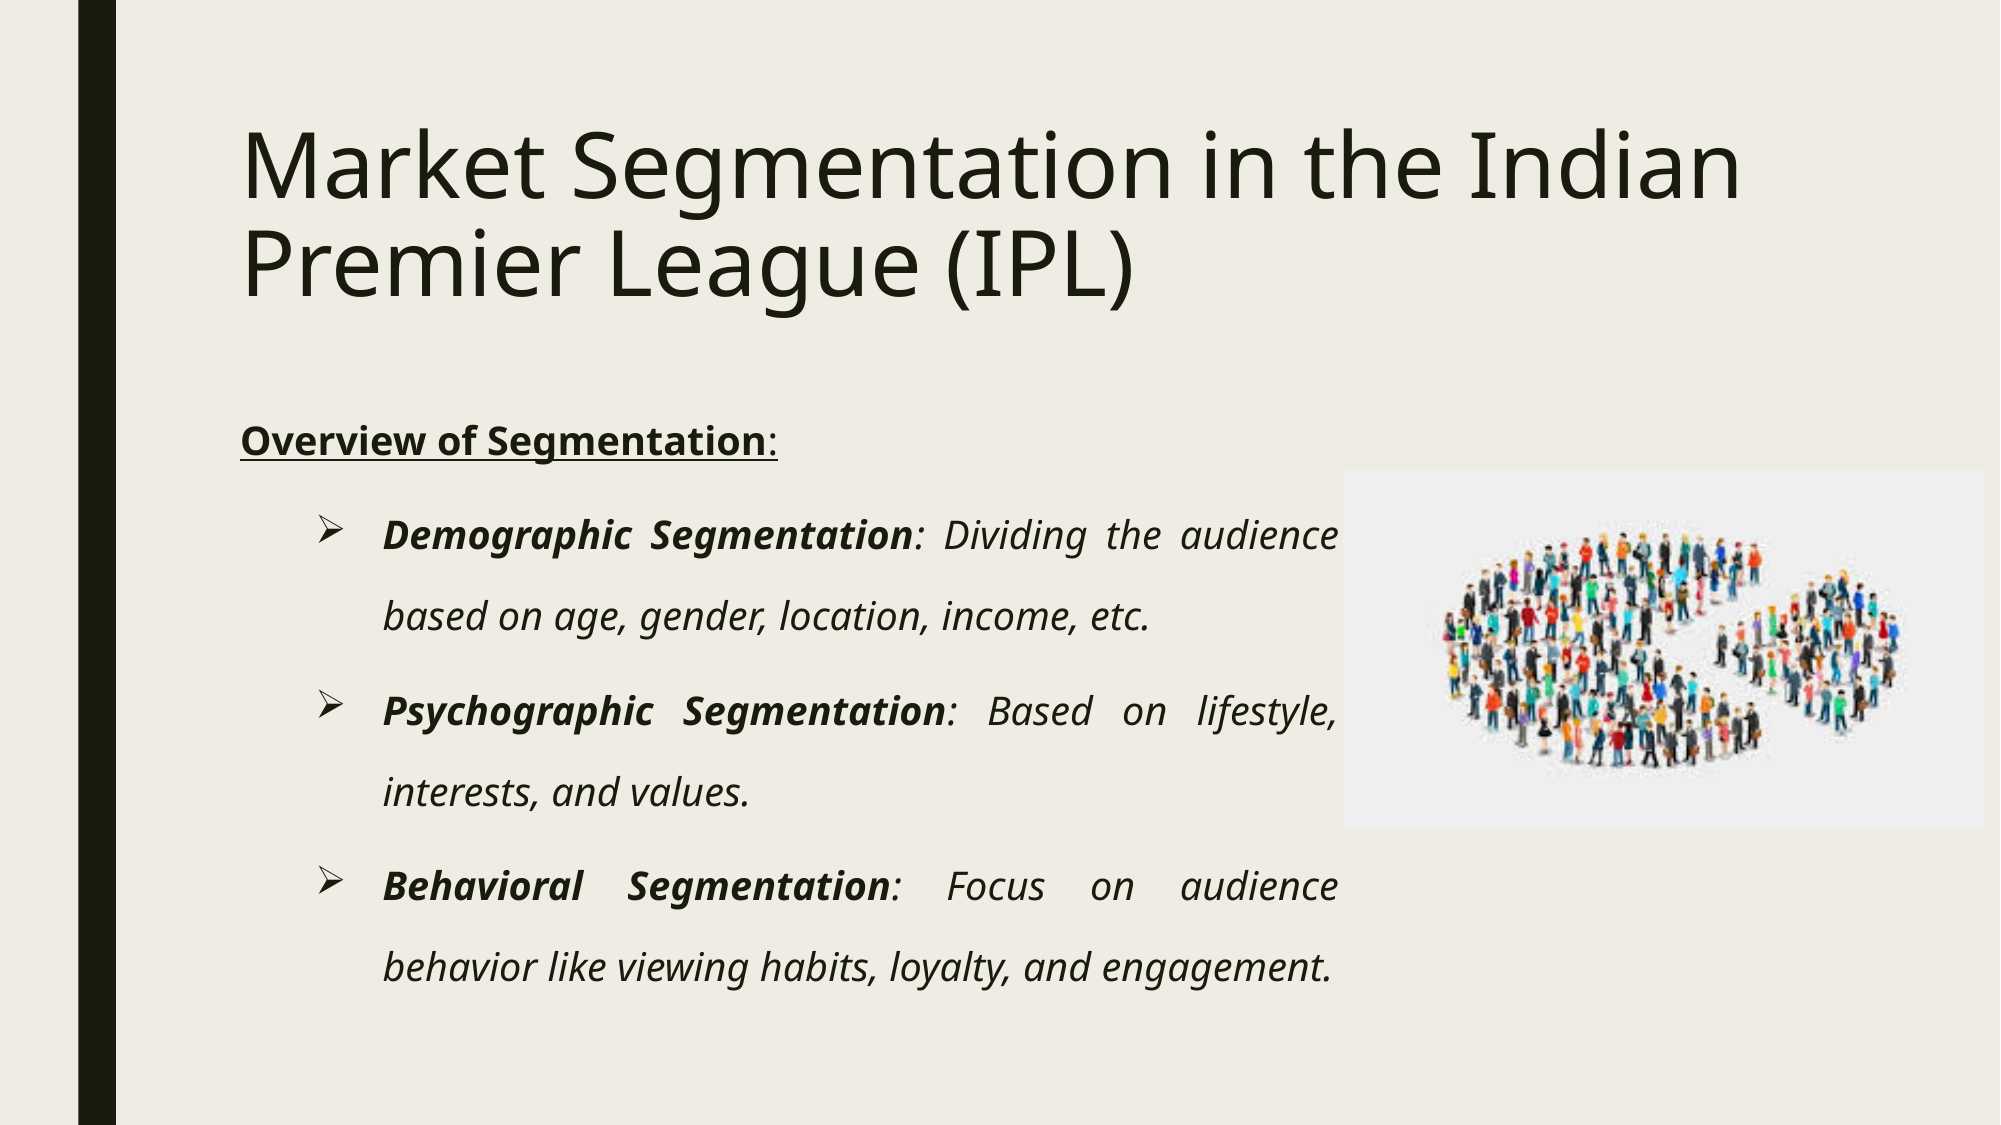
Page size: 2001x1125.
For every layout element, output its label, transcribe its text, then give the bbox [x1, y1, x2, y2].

picture [1343, 470, 1984, 829]
title Market Segmentation in the Indian Premier League (IPL) [225, 112, 1800, 357]
list Overview of Segmentation: Demographic Segmentation: Dividing the audience based on age, gender, location, income, etc. Psychographic Segmentation: Based on lifestyle, interests, and values. Behavioral Segmentation: Focus on audience behavior like viewing habits, loyalty, and engagement. [225, 375, 1355, 1044]
